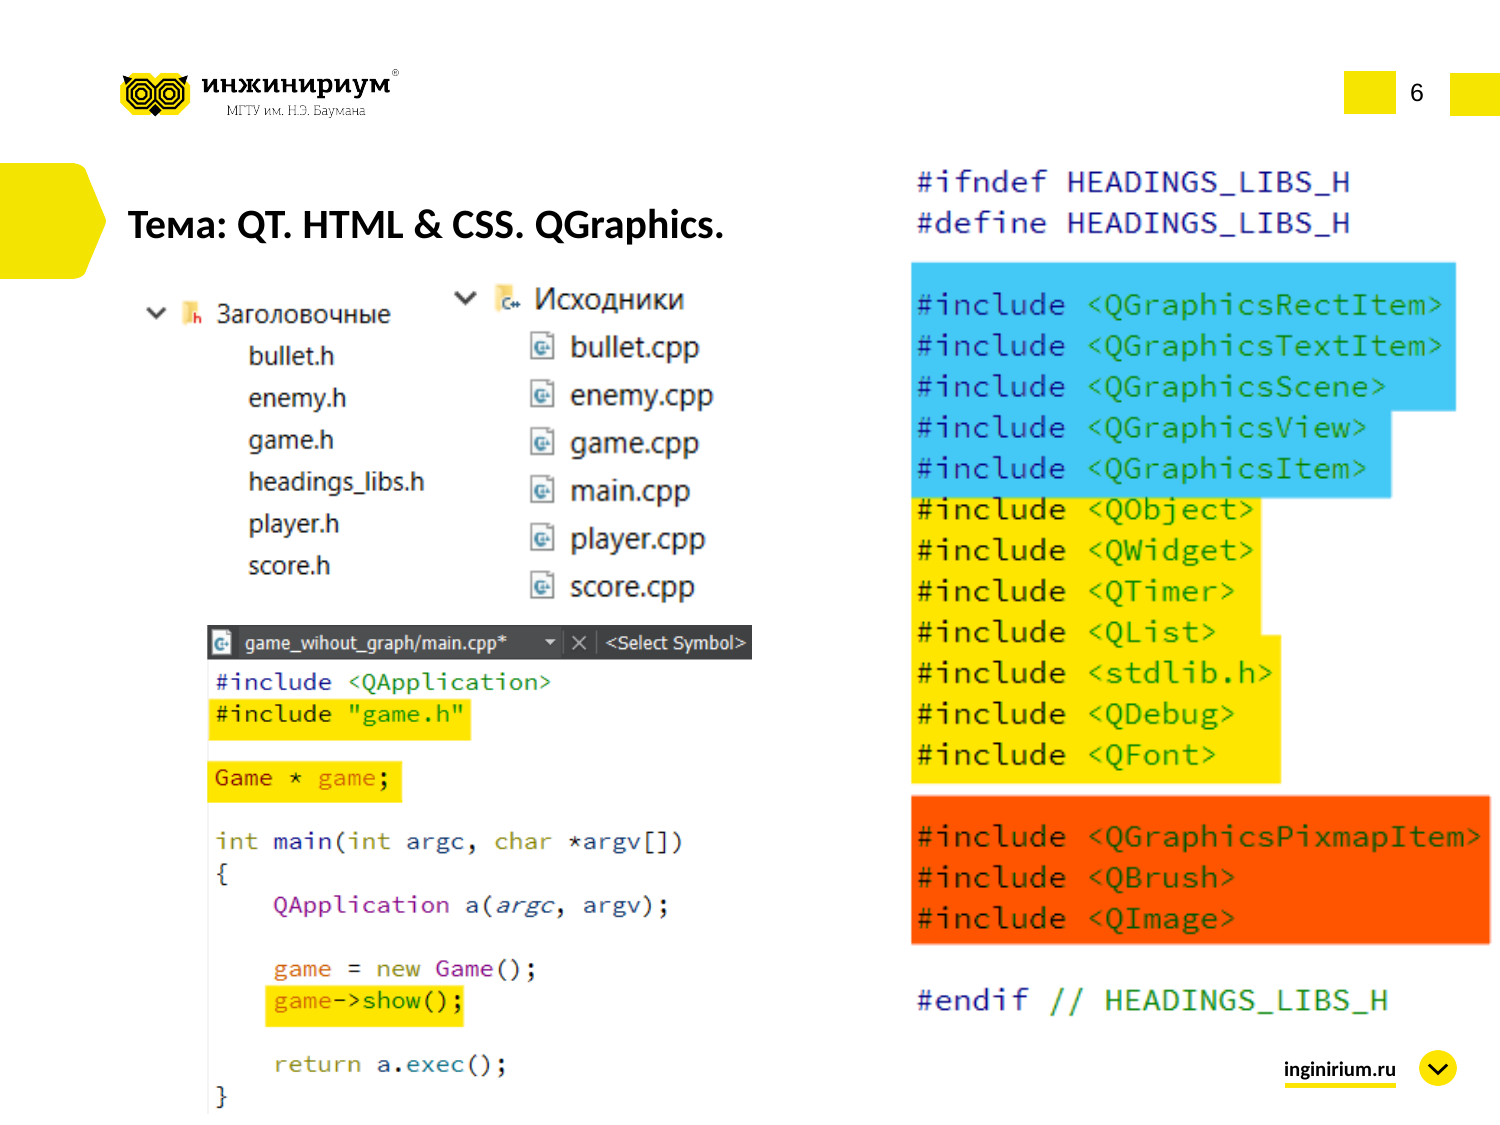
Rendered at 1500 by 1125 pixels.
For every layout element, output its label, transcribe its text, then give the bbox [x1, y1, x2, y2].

text_box inginirium.ru [1263, 1047, 1412, 1088]
picture [1419, 1049, 1457, 1086]
picture [1344, 71, 1396, 115]
text_box Тема: QT. HTML & CSS. QGraphics. [113, 189, 889, 293]
picture [1284, 1083, 1396, 1088]
picture [140, 291, 440, 595]
picture [120, 68, 399, 119]
picture [0, 163, 106, 279]
picture [1449, 73, 1500, 116]
picture [895, 146, 1500, 1033]
picture [205, 278, 752, 1114]
text_box 6 [1395, 68, 1457, 132]
